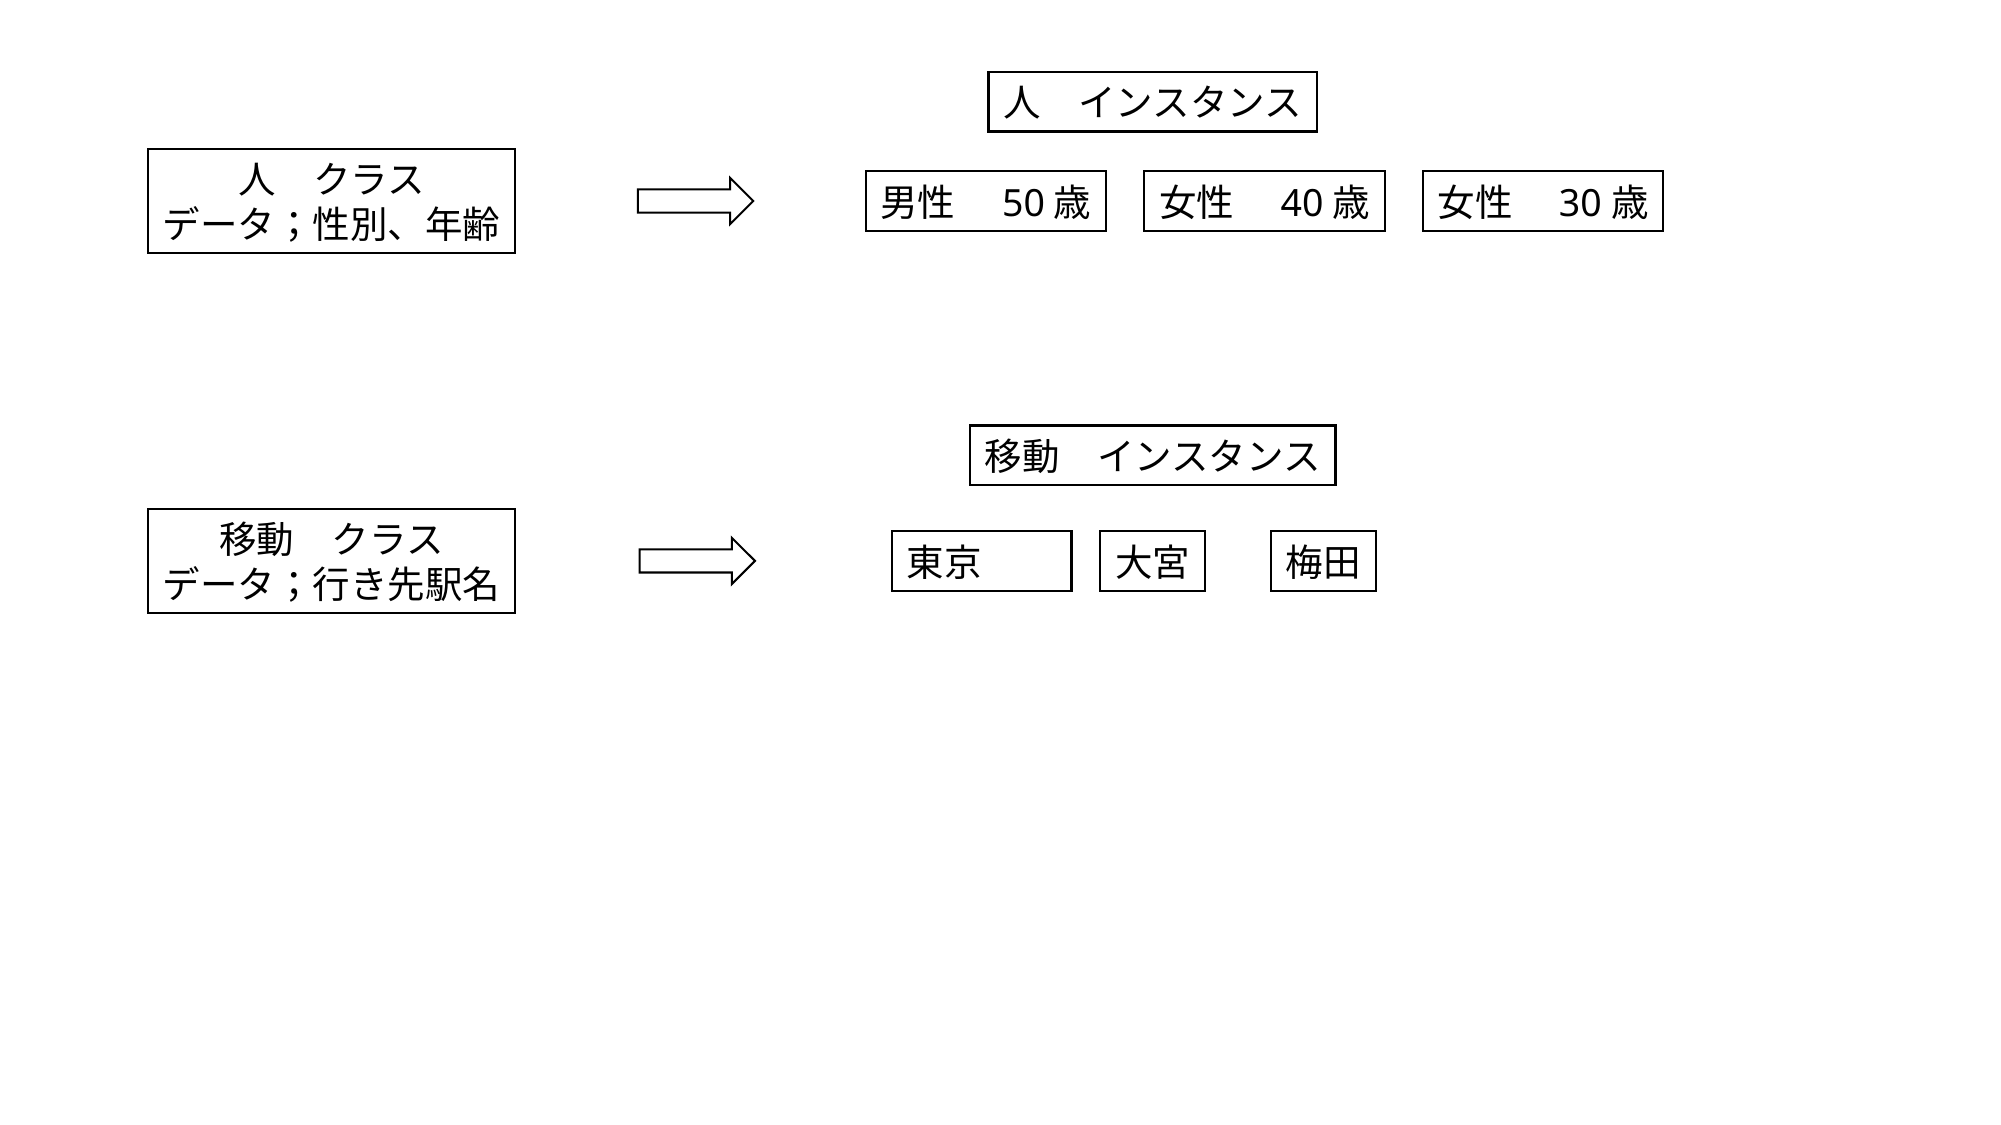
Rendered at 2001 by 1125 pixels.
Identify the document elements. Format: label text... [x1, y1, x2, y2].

text_box 移動 クラス データ；行き先駅名 [147, 508, 516, 614]
text_box 移動 インスタンス [969, 424, 1337, 486]
text_box [638, 535, 757, 587]
text_box 男性 50歳 [865, 170, 1107, 232]
text_box 人 インスタンス [987, 71, 1318, 133]
text_box 東京 [891, 530, 1073, 592]
text_box 梅田 [1270, 530, 1377, 592]
text_box 人 クラス データ；性別、年齢 [147, 148, 516, 254]
text_box 女性 40歳 [1143, 170, 1386, 232]
text_box 大宮 [1099, 530, 1206, 592]
text_box [636, 175, 755, 227]
text_box 女性 30歳 [1422, 170, 1664, 232]
